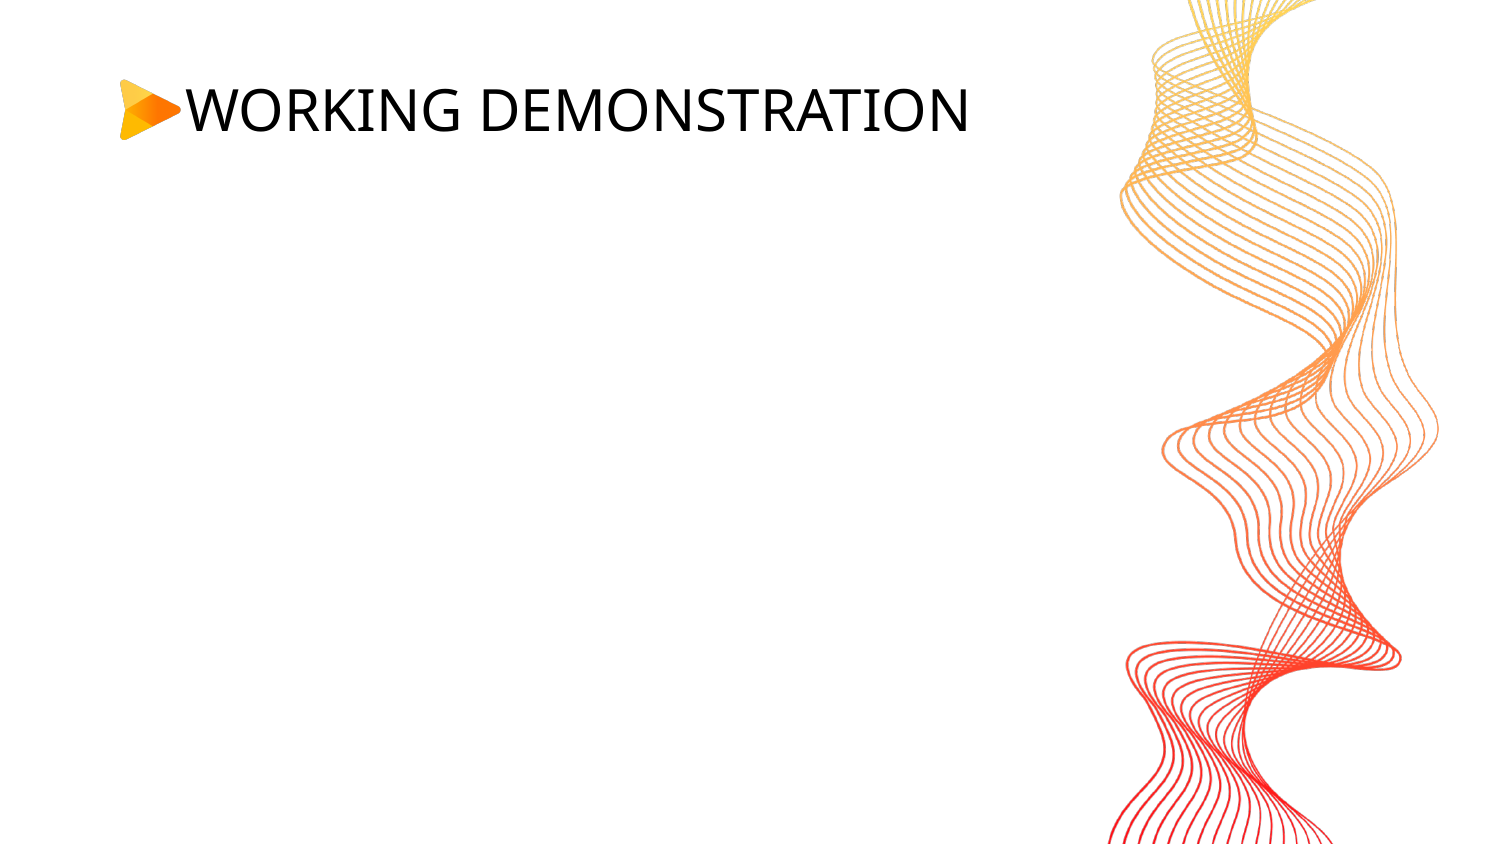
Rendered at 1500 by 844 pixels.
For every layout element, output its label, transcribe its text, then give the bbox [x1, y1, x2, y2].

picture [1056, 0, 1483, 844]
picture [119, 78, 170, 140]
title WORKING DEMONSTRATION [170, 48, 1431, 168]
